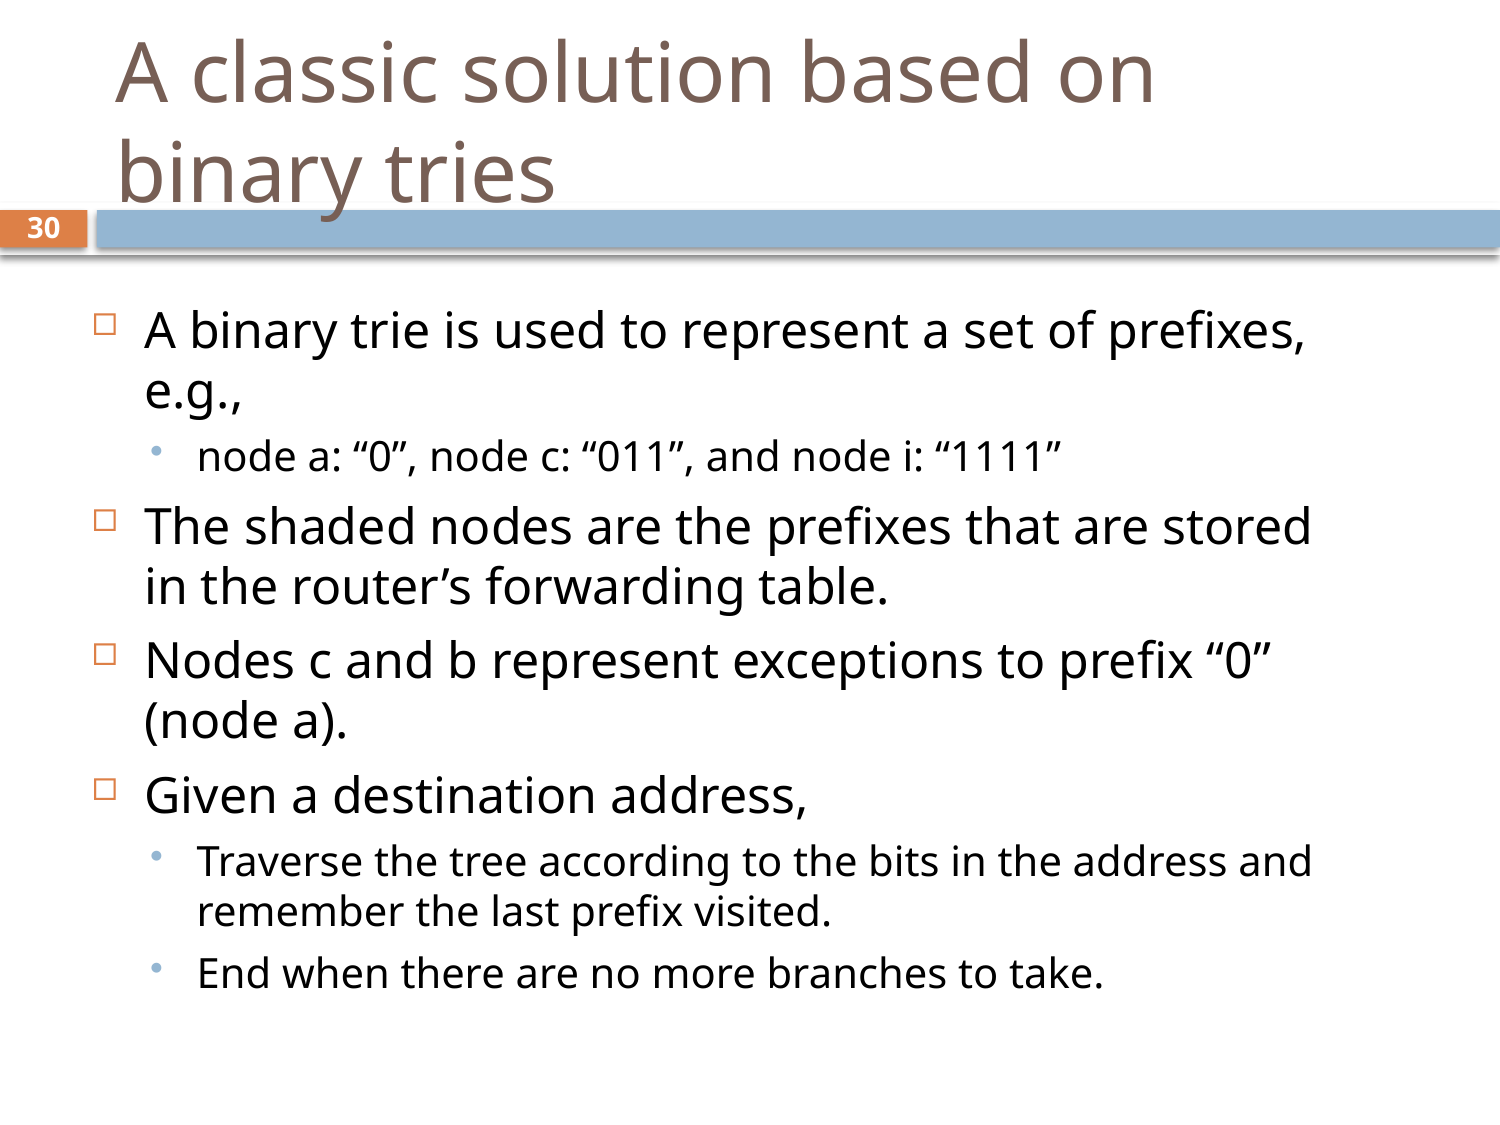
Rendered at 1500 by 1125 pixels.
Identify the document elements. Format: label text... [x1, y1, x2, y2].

title A classic solution based on binary tries [100, 37, 1438, 200]
list A binary trie is used to represent a set of prefixes, e.g., node a: “0”, node c: “011”, and node i: “1111” The shaded nodes are the prefixes that are stored in the router’s forwarding table. Nodes c and b represent exceptions to prefix “0” (node a). Given a destination address, Traverse the tree according to the bits in the address and remember the last prefix visited. End when there are no more branches to take. [76, 290, 1365, 1063]
slide_number 30 [0, 208, 88, 249]
